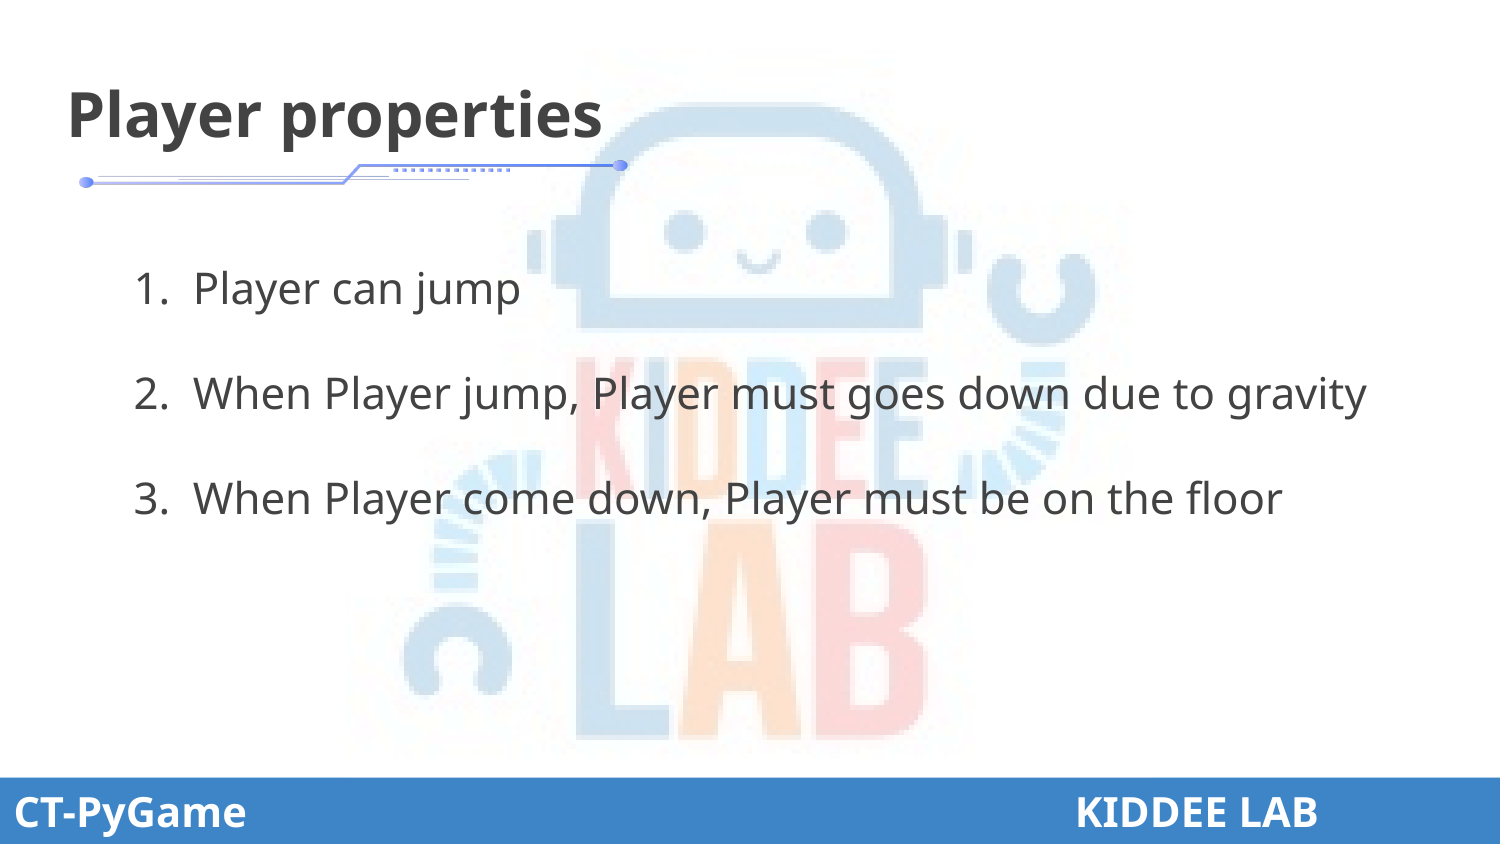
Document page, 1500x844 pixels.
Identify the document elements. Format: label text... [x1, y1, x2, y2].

text_box Player can jump When Player jump, Player must goes down due to gravity When Player come down, Player must be on the floor [102, 245, 1397, 538]
picture [22, 151, 685, 197]
title Player properties [51, 60, 1449, 155]
